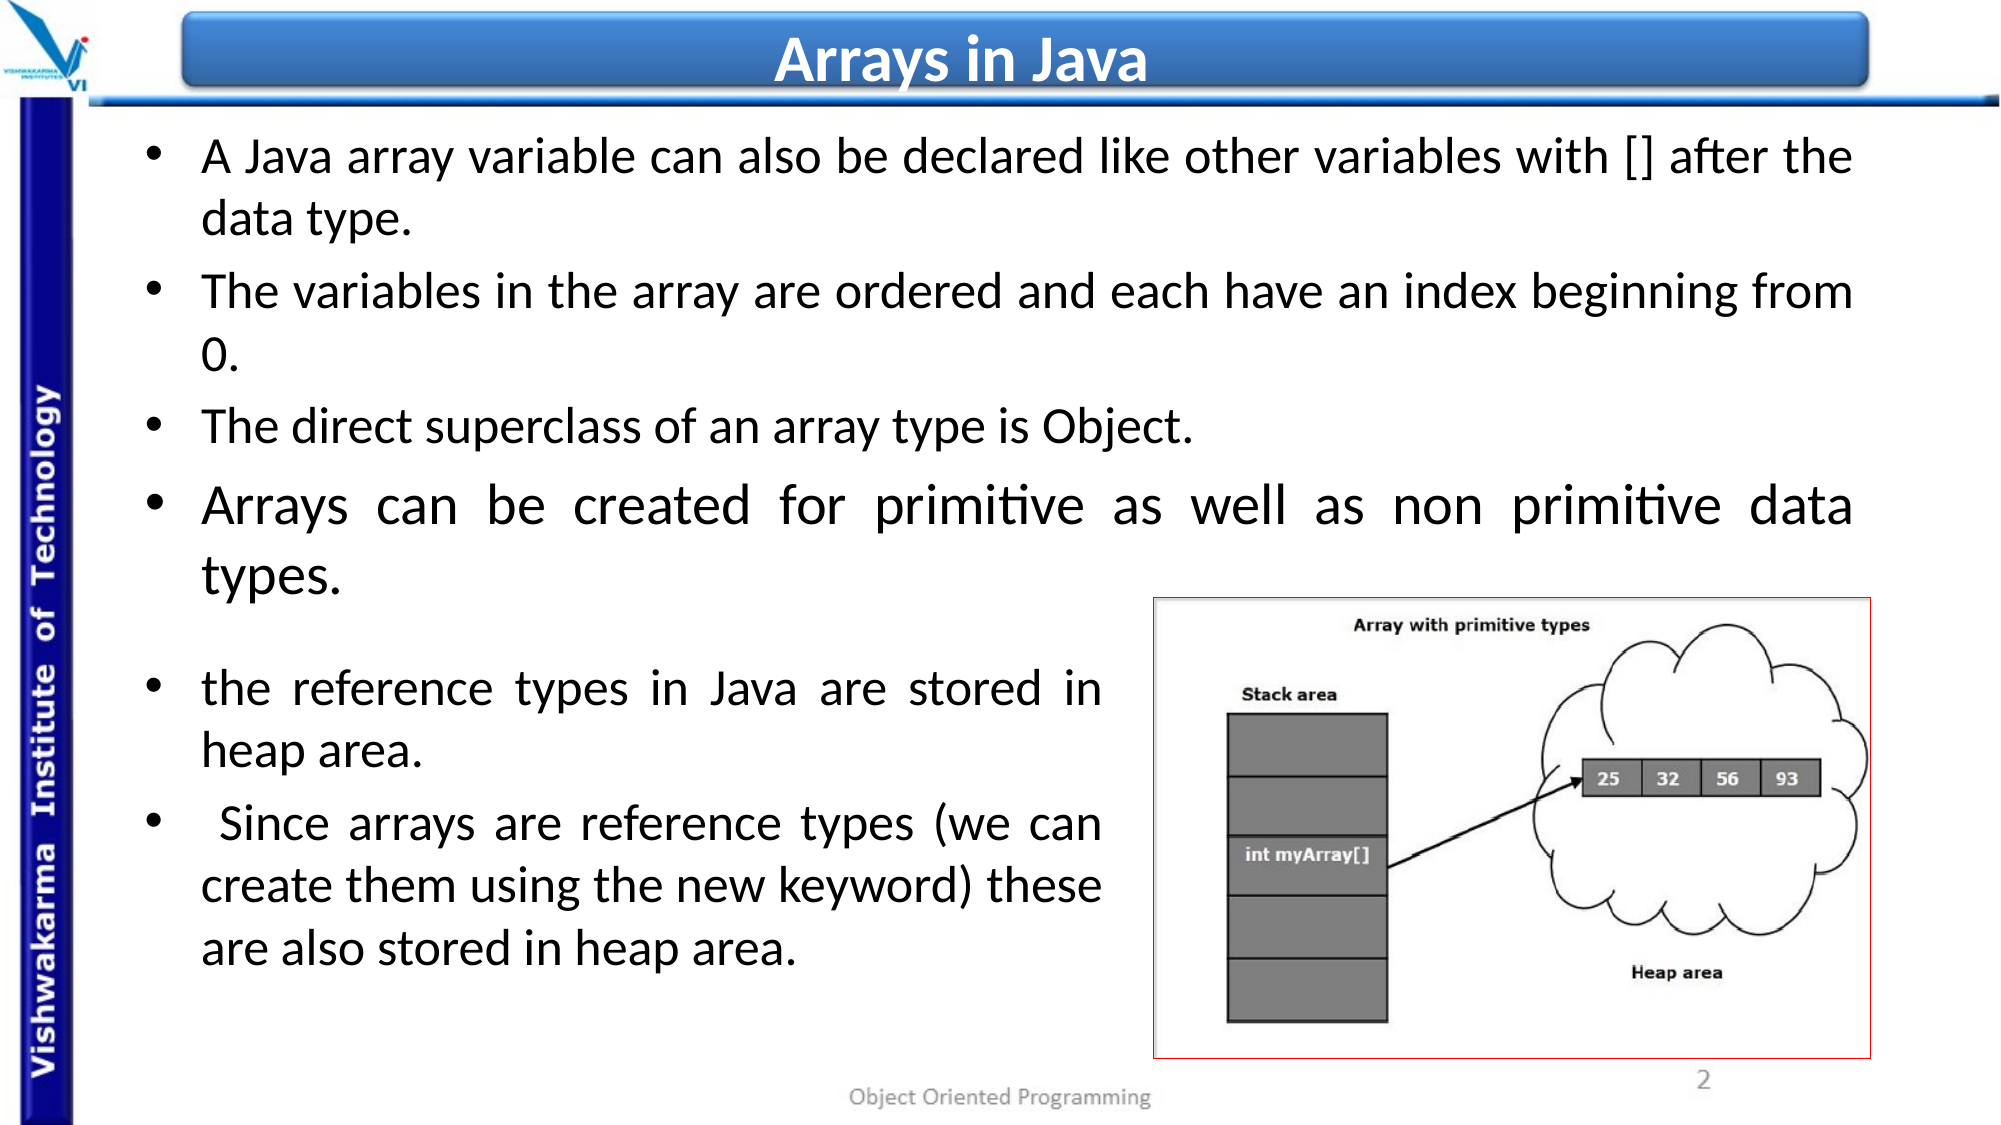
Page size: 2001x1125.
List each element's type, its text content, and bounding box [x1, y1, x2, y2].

title Arrays in Java [159, 30, 1780, 79]
text_box the reference types in Java are stored in heap area. Since arrays are reference types (we can create them using the new keyword) these are also stored in heap area. [129, 645, 1119, 983]
picture [0, 0, 2001, 1125]
list A Java array variable can also be declared like other variables with [] after the data type. The variables in the array are ordered and each have an index beginning from 0. The direct superclass of an array type is Object. Arrays can be created for primitive as well as non primitive data types. [129, 113, 1871, 646]
